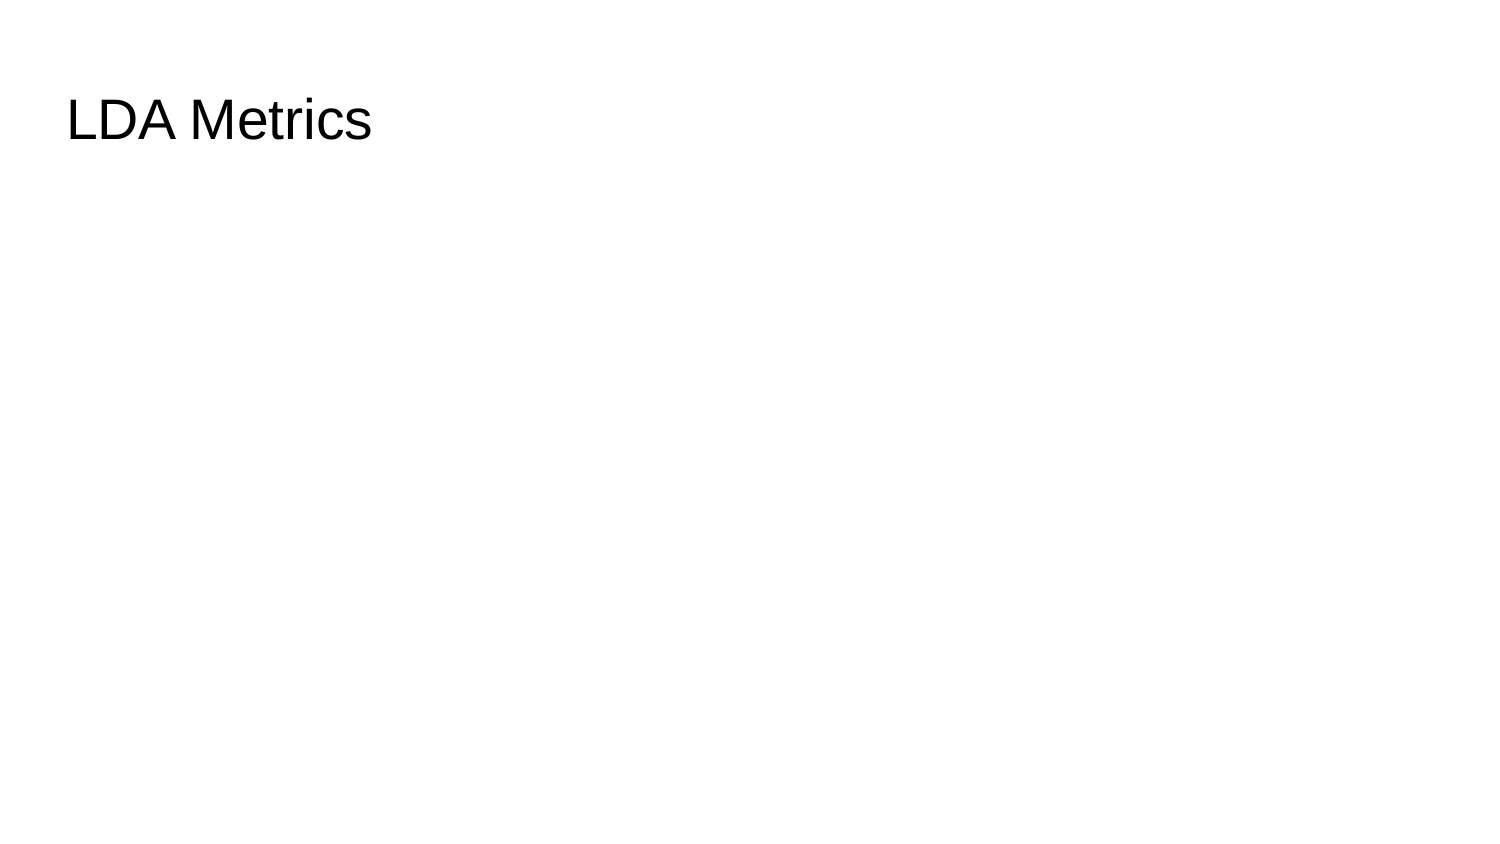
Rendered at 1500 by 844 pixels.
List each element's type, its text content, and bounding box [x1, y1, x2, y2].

title LDA Metrics [51, 72, 1449, 167]
